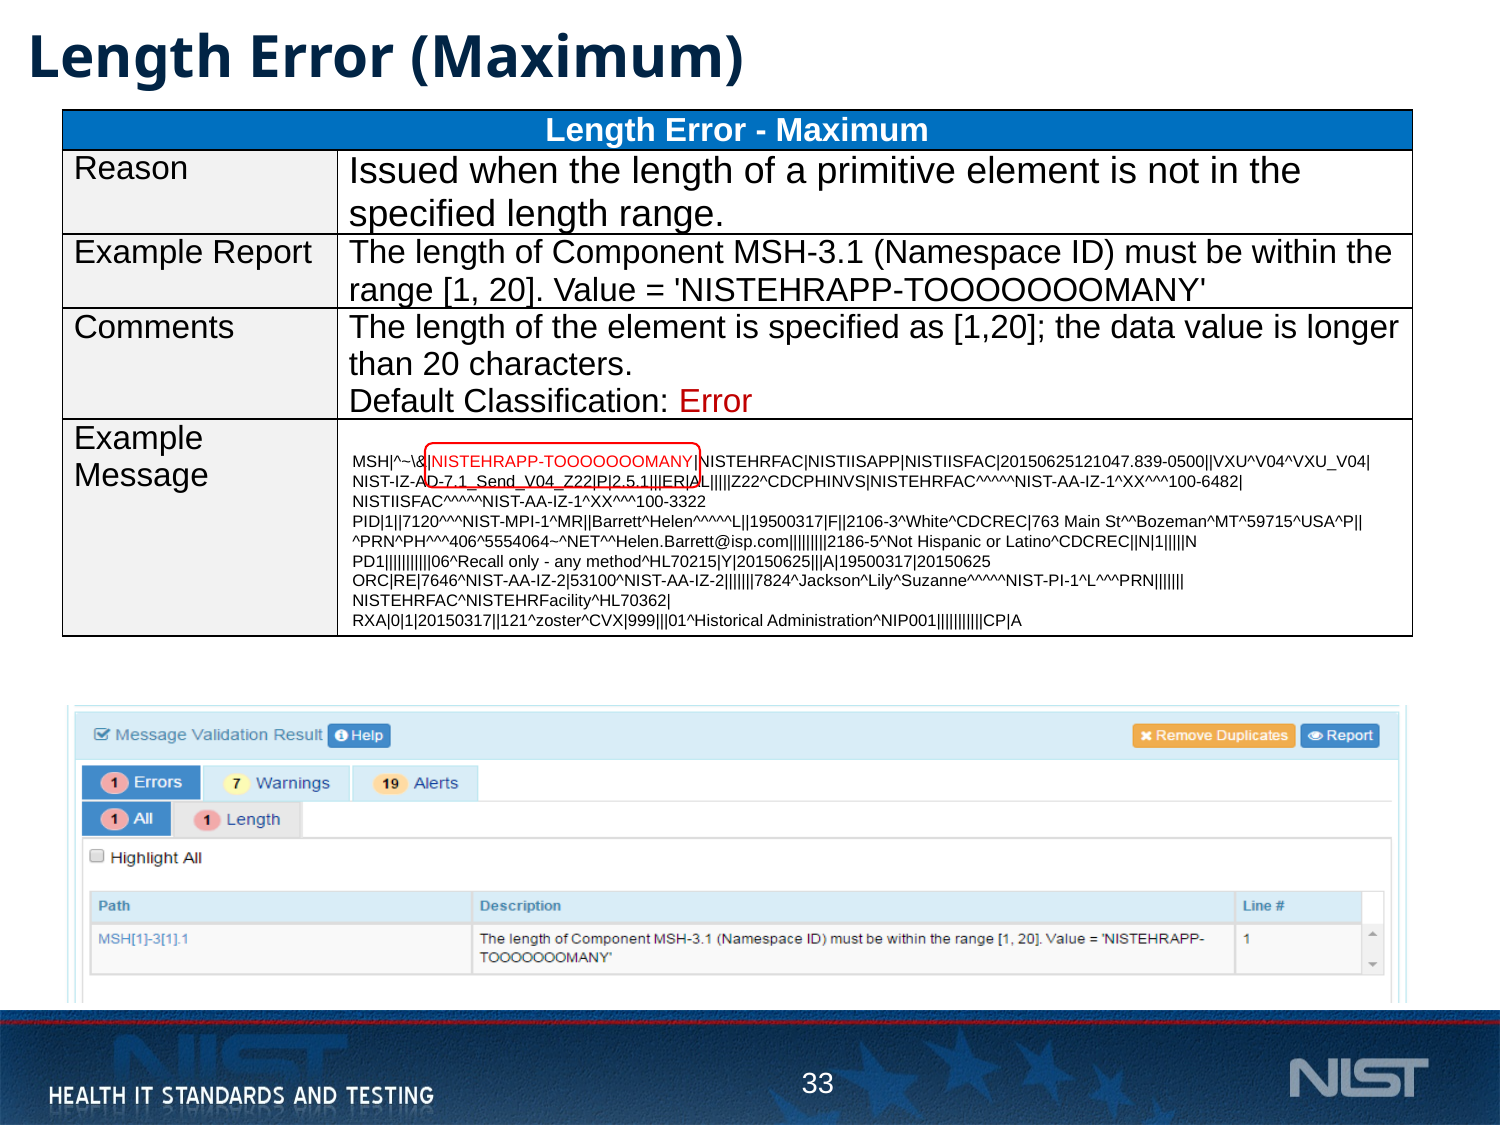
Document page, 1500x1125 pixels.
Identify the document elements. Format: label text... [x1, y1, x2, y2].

table_cell Example Message [63, 420, 337, 635]
title Length Error (Maximum) [12, 11, 1363, 98]
table_cell Reason [63, 151, 337, 233]
table_cell Comments [63, 309, 337, 418]
picture [49, 705, 1413, 1004]
table_header Length Error - Maximum [63, 111, 1412, 149]
text_box [422, 441, 703, 490]
table_cell The length of Component MSH-3.1 (Namespace ID) must be within the range [1, 20]. Value = 'NISTEHRAPP-TOOOOOOOMANY' [338, 235, 1412, 307]
table_cell Example Report [63, 235, 337, 307]
text_box MSH|^~\&|NISTEHRAPP-TOOOOOOOMANY|NISTEHRFAC|NISTIISAPP|NISTIISFAC|20150625121047.839-0500||VXU^V04^VXU_V04|NIST-IZ-AD-7.1_Send_V04_Z22|P|2.5.1|||ER|AL|||||Z22^CDCPHINVS|NISTEHRFAC^^^^^NIST-AA-IZ-1^XX^^^100-6482|NISTIISFAC^^^^^NIST-AA-IZ-1^XX^^^100-3322 PID|1||7120^^^NIST-MPI-1^MR||Barrett^Helen^^^^^L||19500317|F||2106-3^White^CDCREC|763 Main St^^Bozeman^MT^59715^USA^P||^PRN^PH^^^406^5554064~^NET^^Helen.Barrett@isp.com|||||||||2186-5^Not Hispanic or Latino^CDCREC||N|1|||||N PD1|||||||||||06^Recall only - any method^HL70215|Y|20150625|||A|19500317|20150625 ORC|RE|7646^NIST-AA-IZ-2|53100^NIST-AA-IZ-2|||||||7824^Jackson^Lily^Suzanne^^^^^NIST-PI-1^L^^^PRN|||||||NISTEHRFAC^NISTEHRFacility^HL70362| RXA|0|1|20150317||121^zoster^CVX|999|||01^Historical Administration^NIP001|||||||||||CP|A [337, 443, 1400, 638]
table_cell [338, 420, 1412, 635]
picture [0, 1010, 1500, 1125]
table_cell The length of the element is specified as [1,20]; the data value is longer than 20 characters. Default Classification: Error [338, 309, 1412, 418]
table_cell Issued when the length of a primitive element is not in the specified length range. [338, 151, 1412, 233]
slide_number 33 [642, 1056, 994, 1125]
